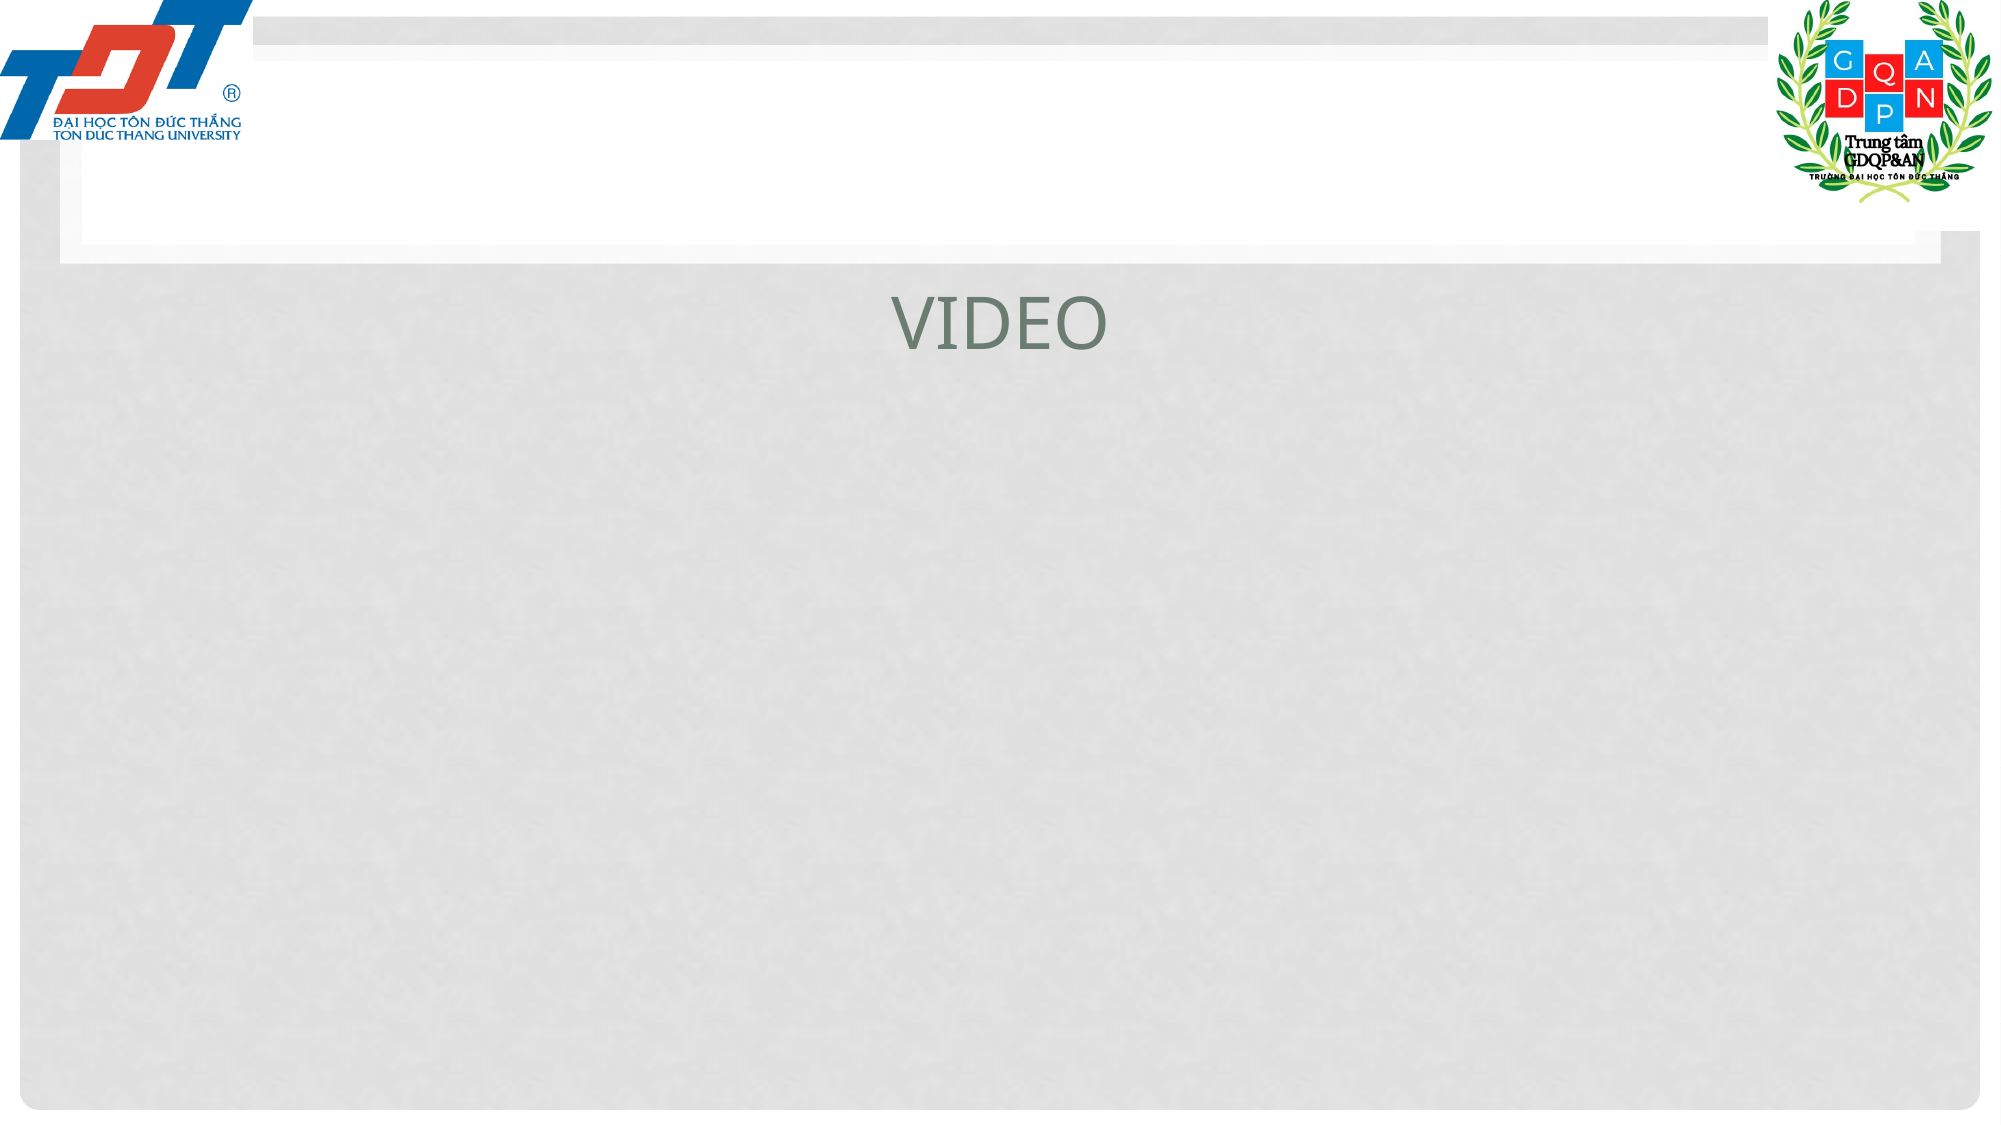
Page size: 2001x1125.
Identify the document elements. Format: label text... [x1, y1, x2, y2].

title Video [139, 211, 1864, 429]
picture [0, 0, 253, 140]
picture [1768, 0, 2000, 232]
